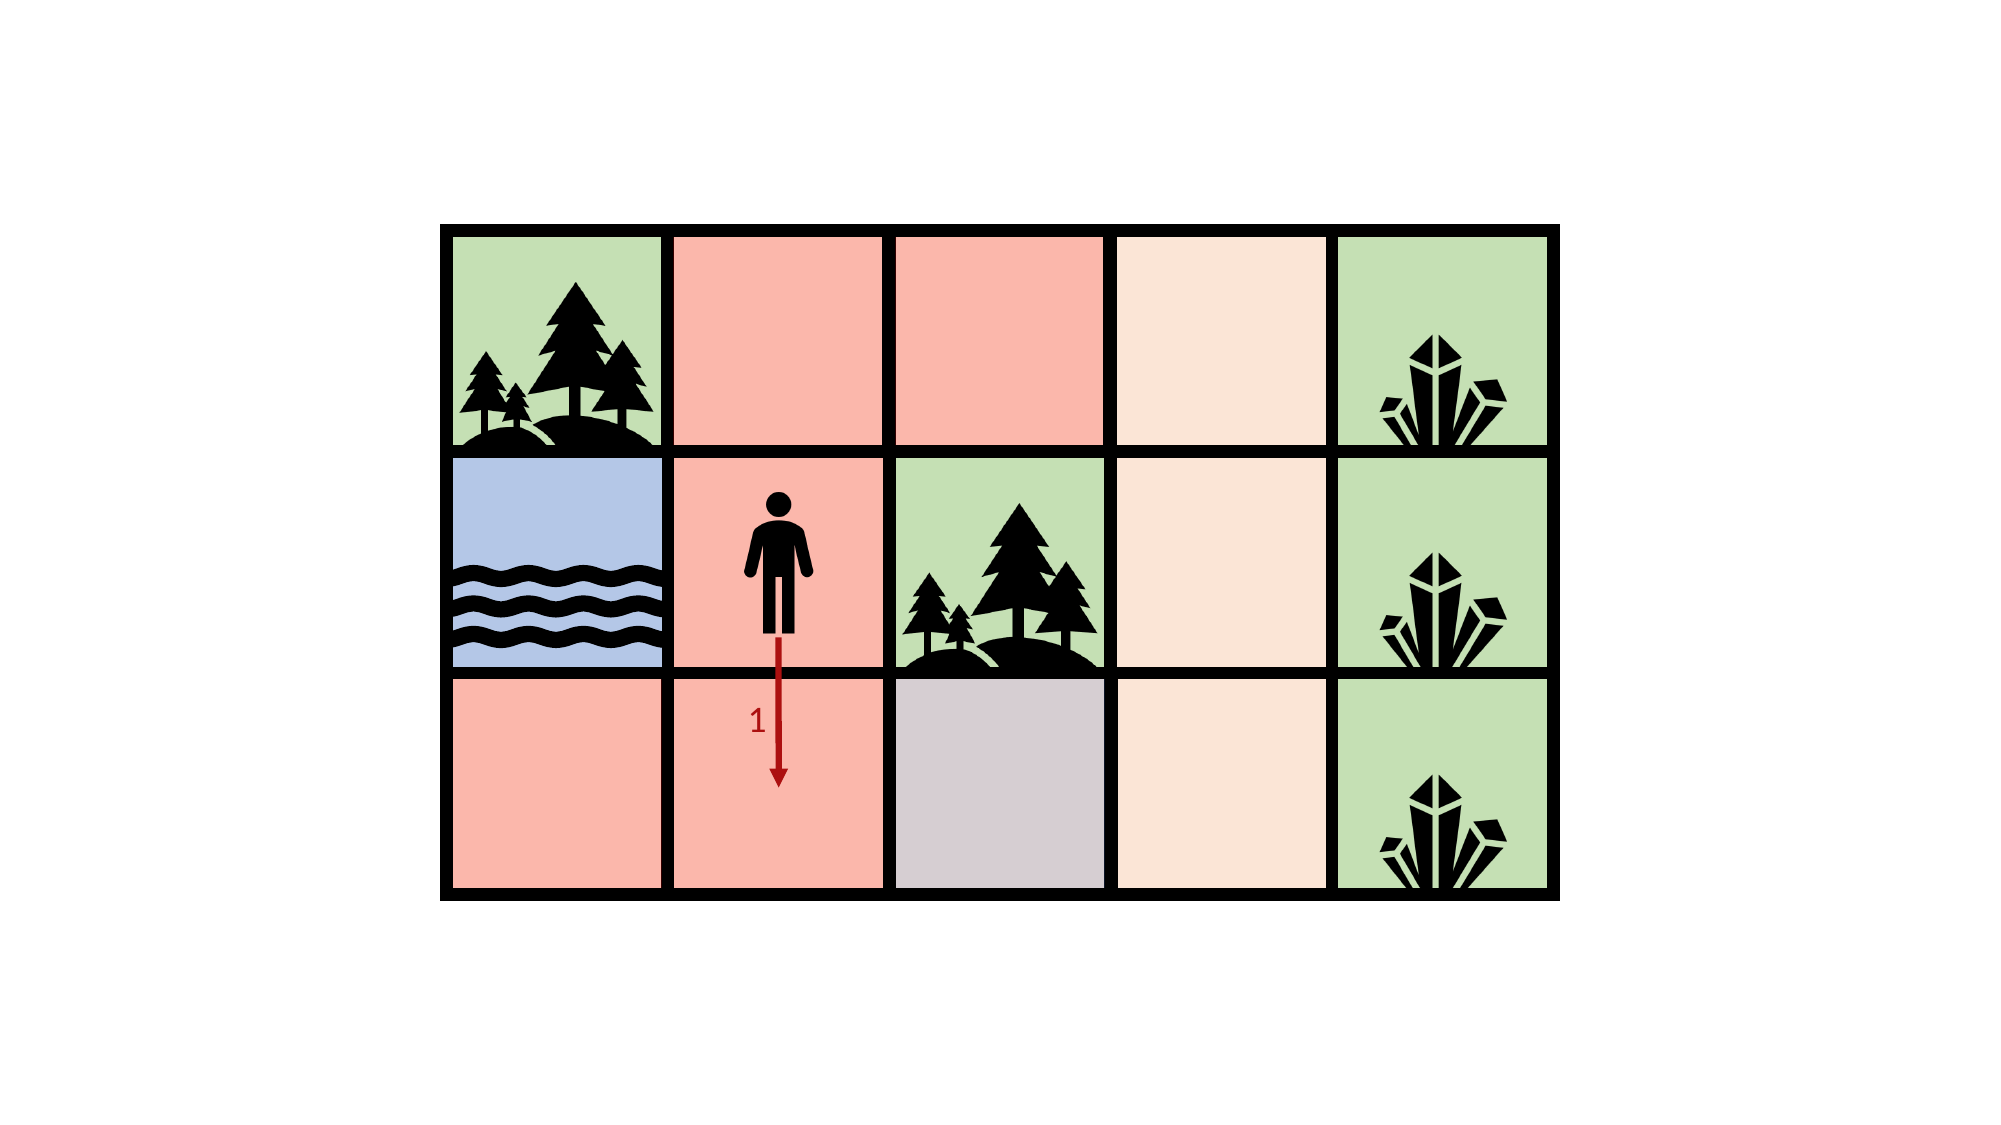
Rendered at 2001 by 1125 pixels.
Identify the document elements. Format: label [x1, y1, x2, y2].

picture [1367, 757, 1518, 908]
picture [1367, 317, 1518, 468]
picture [889, 476, 1112, 699]
text_box [446, 564, 666, 649]
text_box [446, 230, 1554, 895]
picture [446, 255, 668, 477]
picture [1367, 535, 1518, 686]
list [703, 487, 854, 638]
